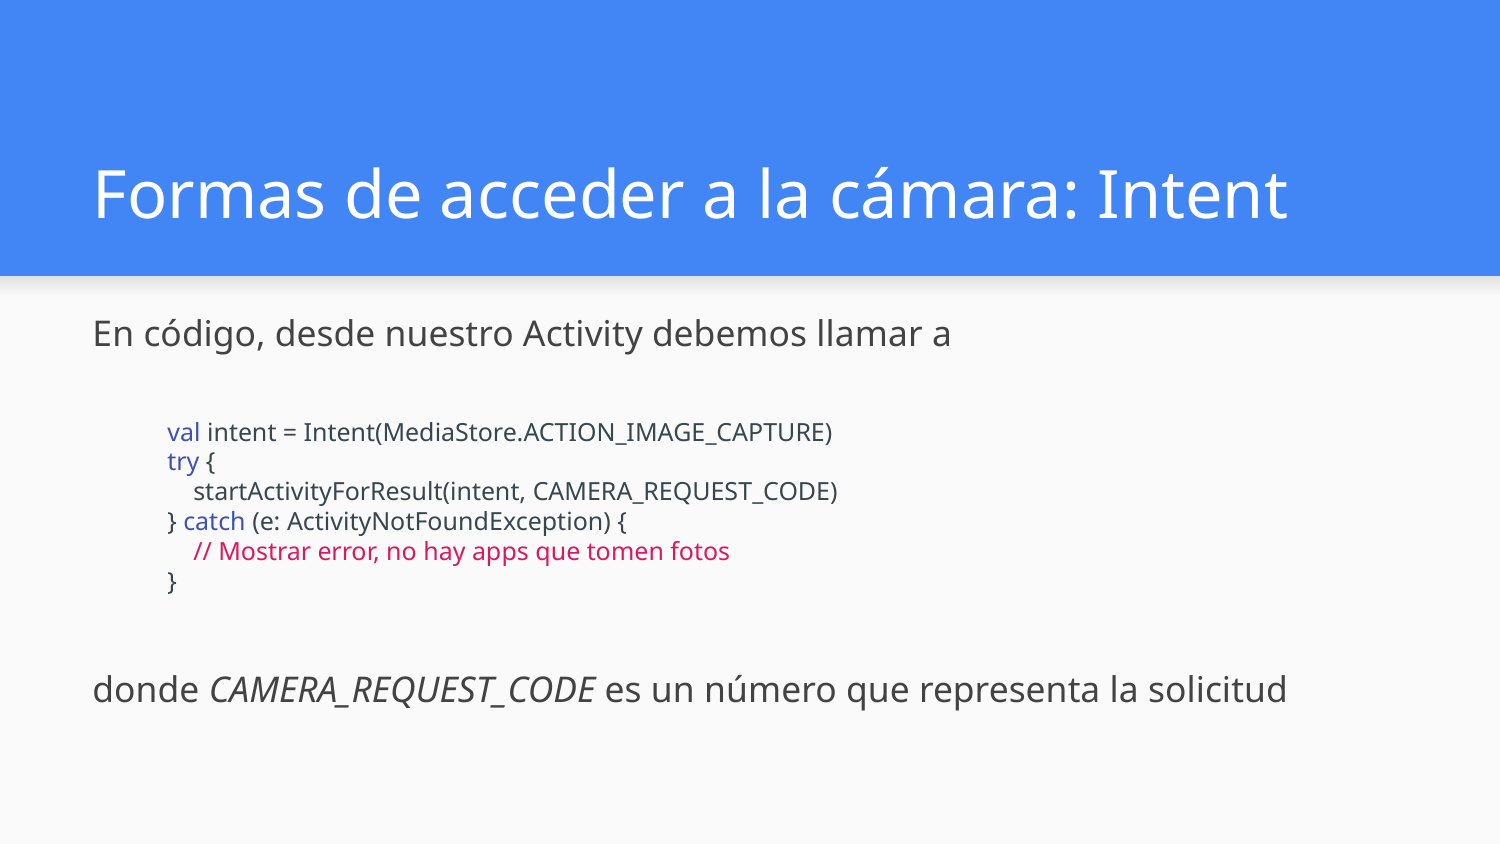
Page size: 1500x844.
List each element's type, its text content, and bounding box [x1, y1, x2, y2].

title Formas de acceder a la cámara: Intent [77, 121, 1427, 248]
text_box En código, desde nuestro Activity debemos llamar a val intent = Intent(MediaStore.ACTION_IMAGE_CAPTURE) try { startActivityForResult(intent, CAMERA_REQUEST_CODE) } catch (e: ActivityNotFoundException) { // Mostrar error, no hay apps que tomen fotos } donde CAMERA_REQUEST_CODE es un número que representa la solicitud [77, 295, 1394, 831]
